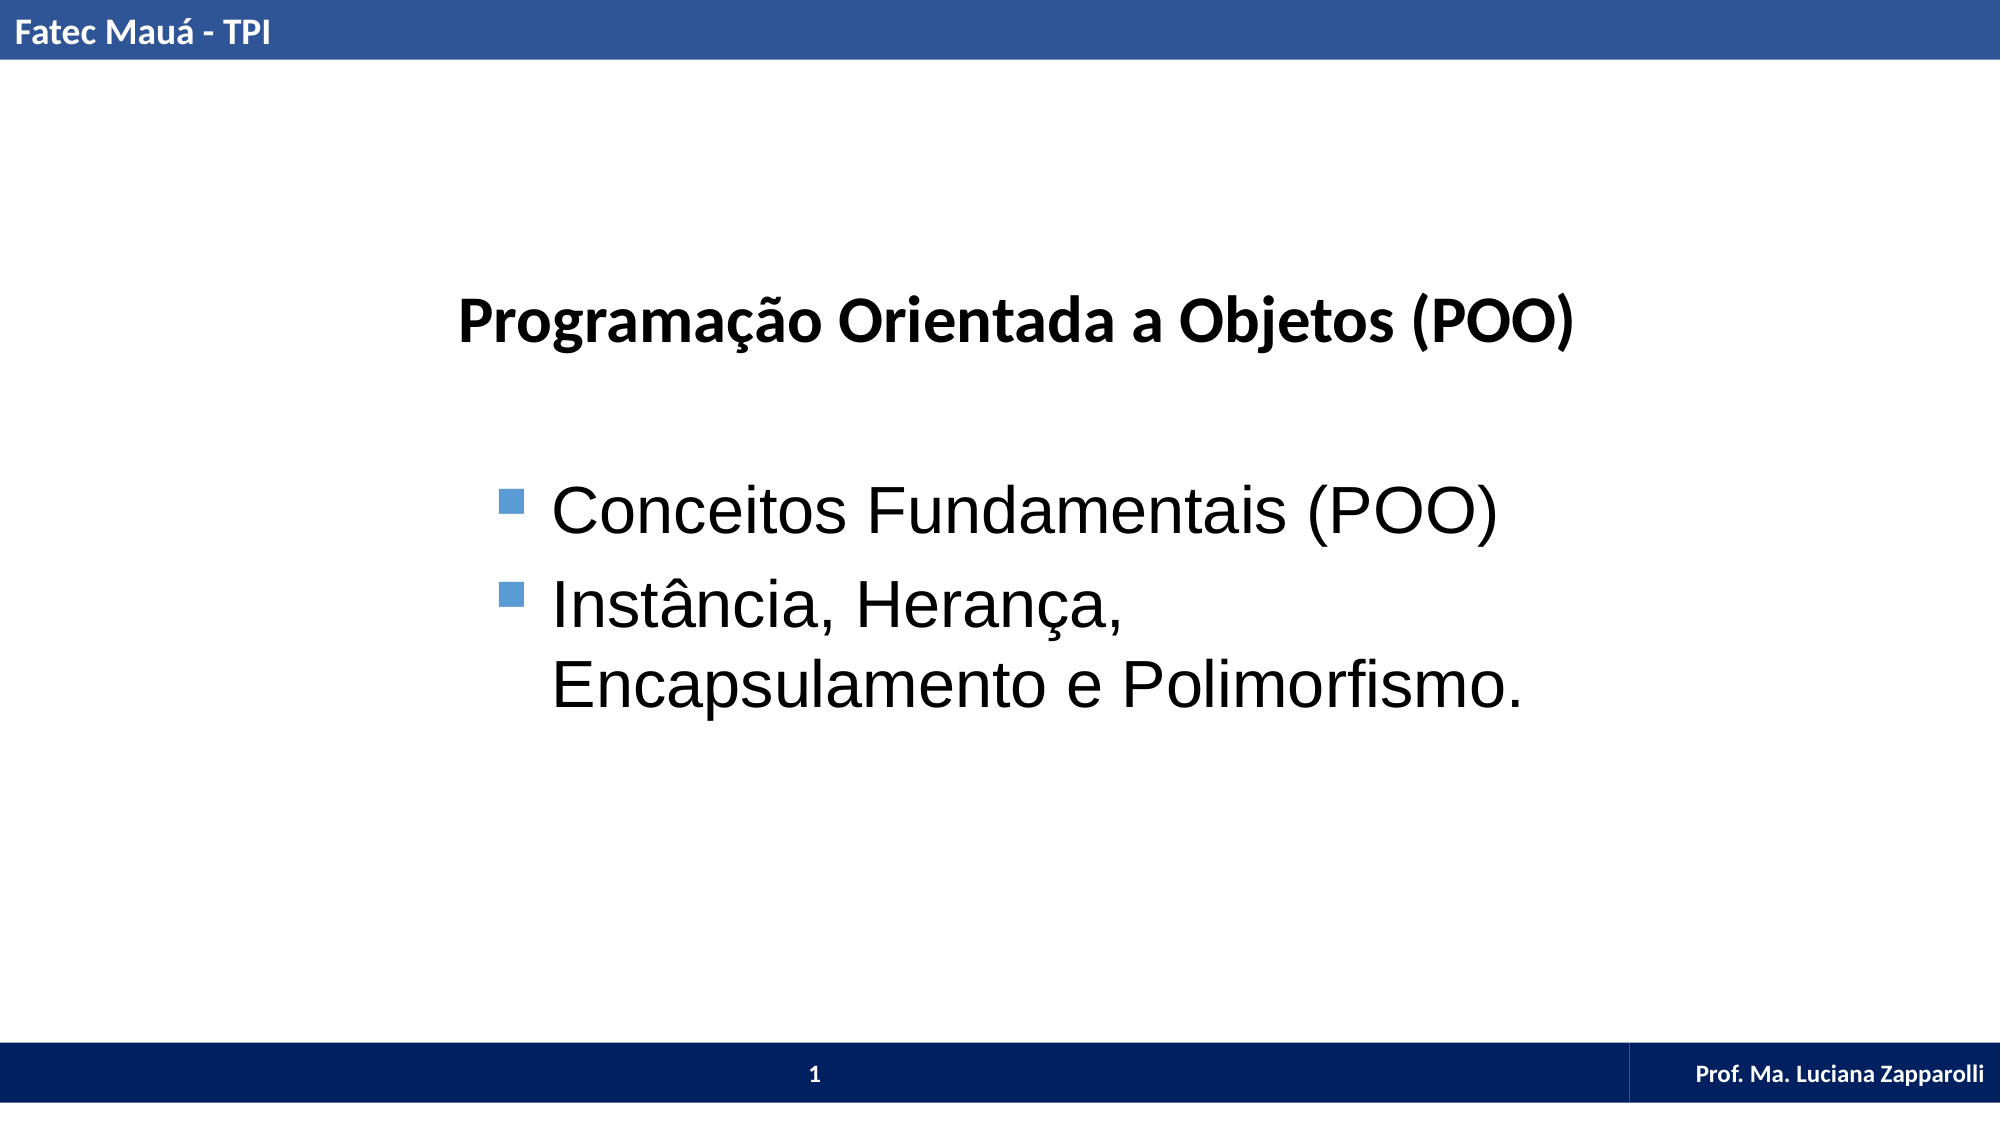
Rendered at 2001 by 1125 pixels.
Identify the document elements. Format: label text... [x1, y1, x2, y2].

text_box Conceitos Fundamentais (POO) Instância, Herança, Encapsulamento e Polimorfismo. [480, 459, 1556, 748]
footer Prof. Ma. Luciana Zapparolli [1630, 1042, 2000, 1103]
text_box Programação Orientada a Objetos (POO) [188, 268, 1848, 648]
slide_number 1 [0, 1042, 1630, 1103]
